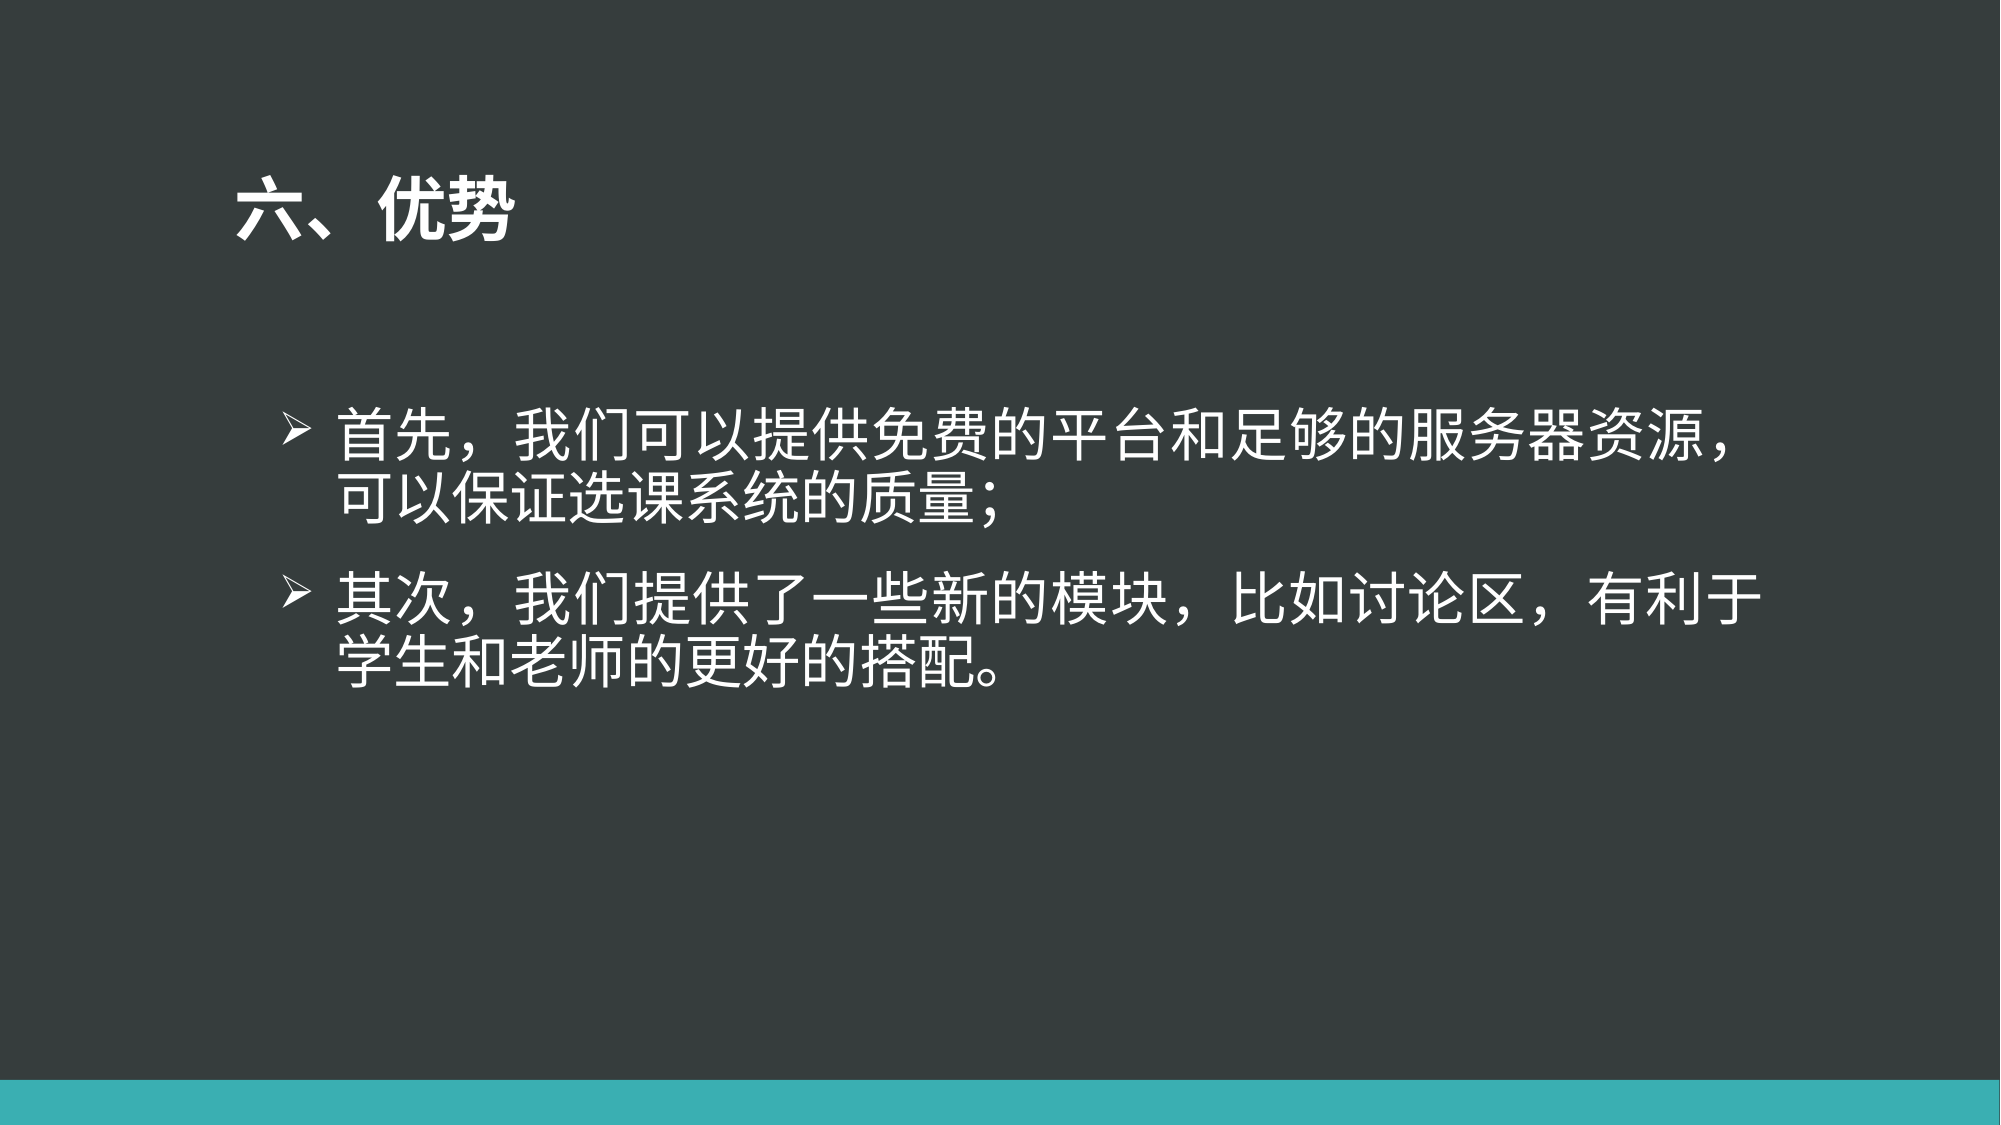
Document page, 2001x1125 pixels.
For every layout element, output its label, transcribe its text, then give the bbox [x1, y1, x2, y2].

title 六、优势 [219, 76, 1780, 259]
list 首先，我们可以提供免费的平台和足够的服务器资源，可以保证选课系统的质量； 其次，我们提供了一些新的模块，比如讨论区，有利于学生和老师的更好的搭配。 [219, 398, 1780, 936]
